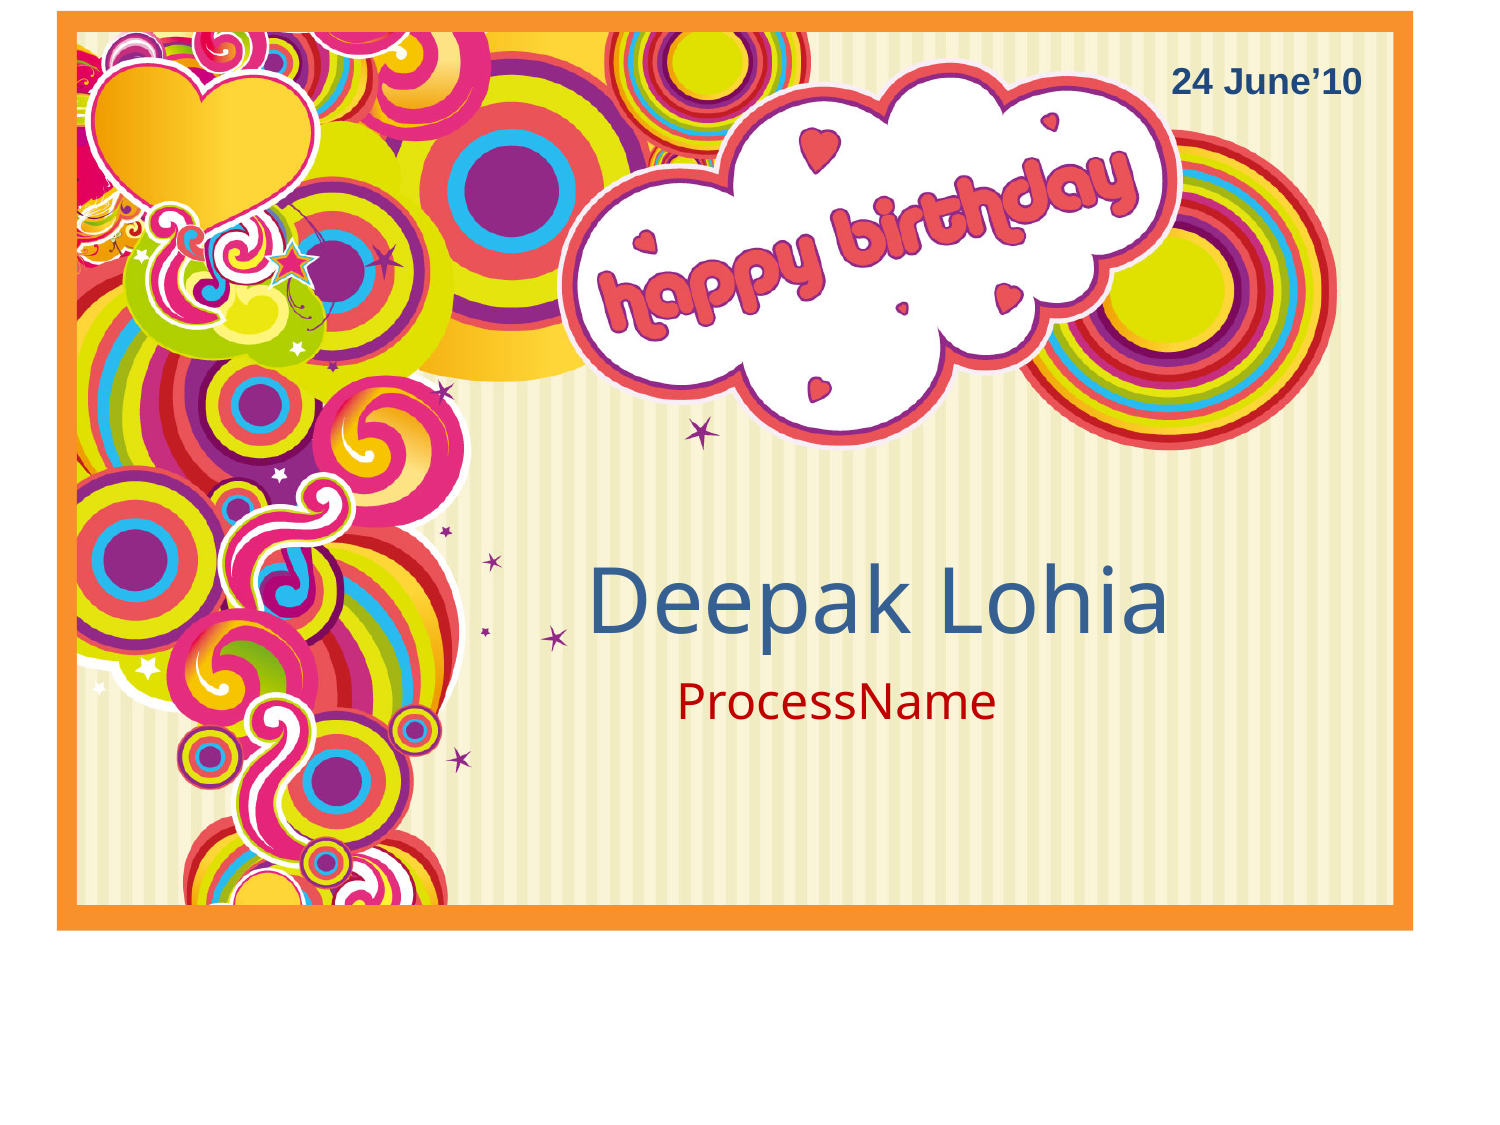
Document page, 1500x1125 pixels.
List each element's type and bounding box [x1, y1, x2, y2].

text_box [55, 9, 1415, 933]
picture [76, 31, 1394, 905]
